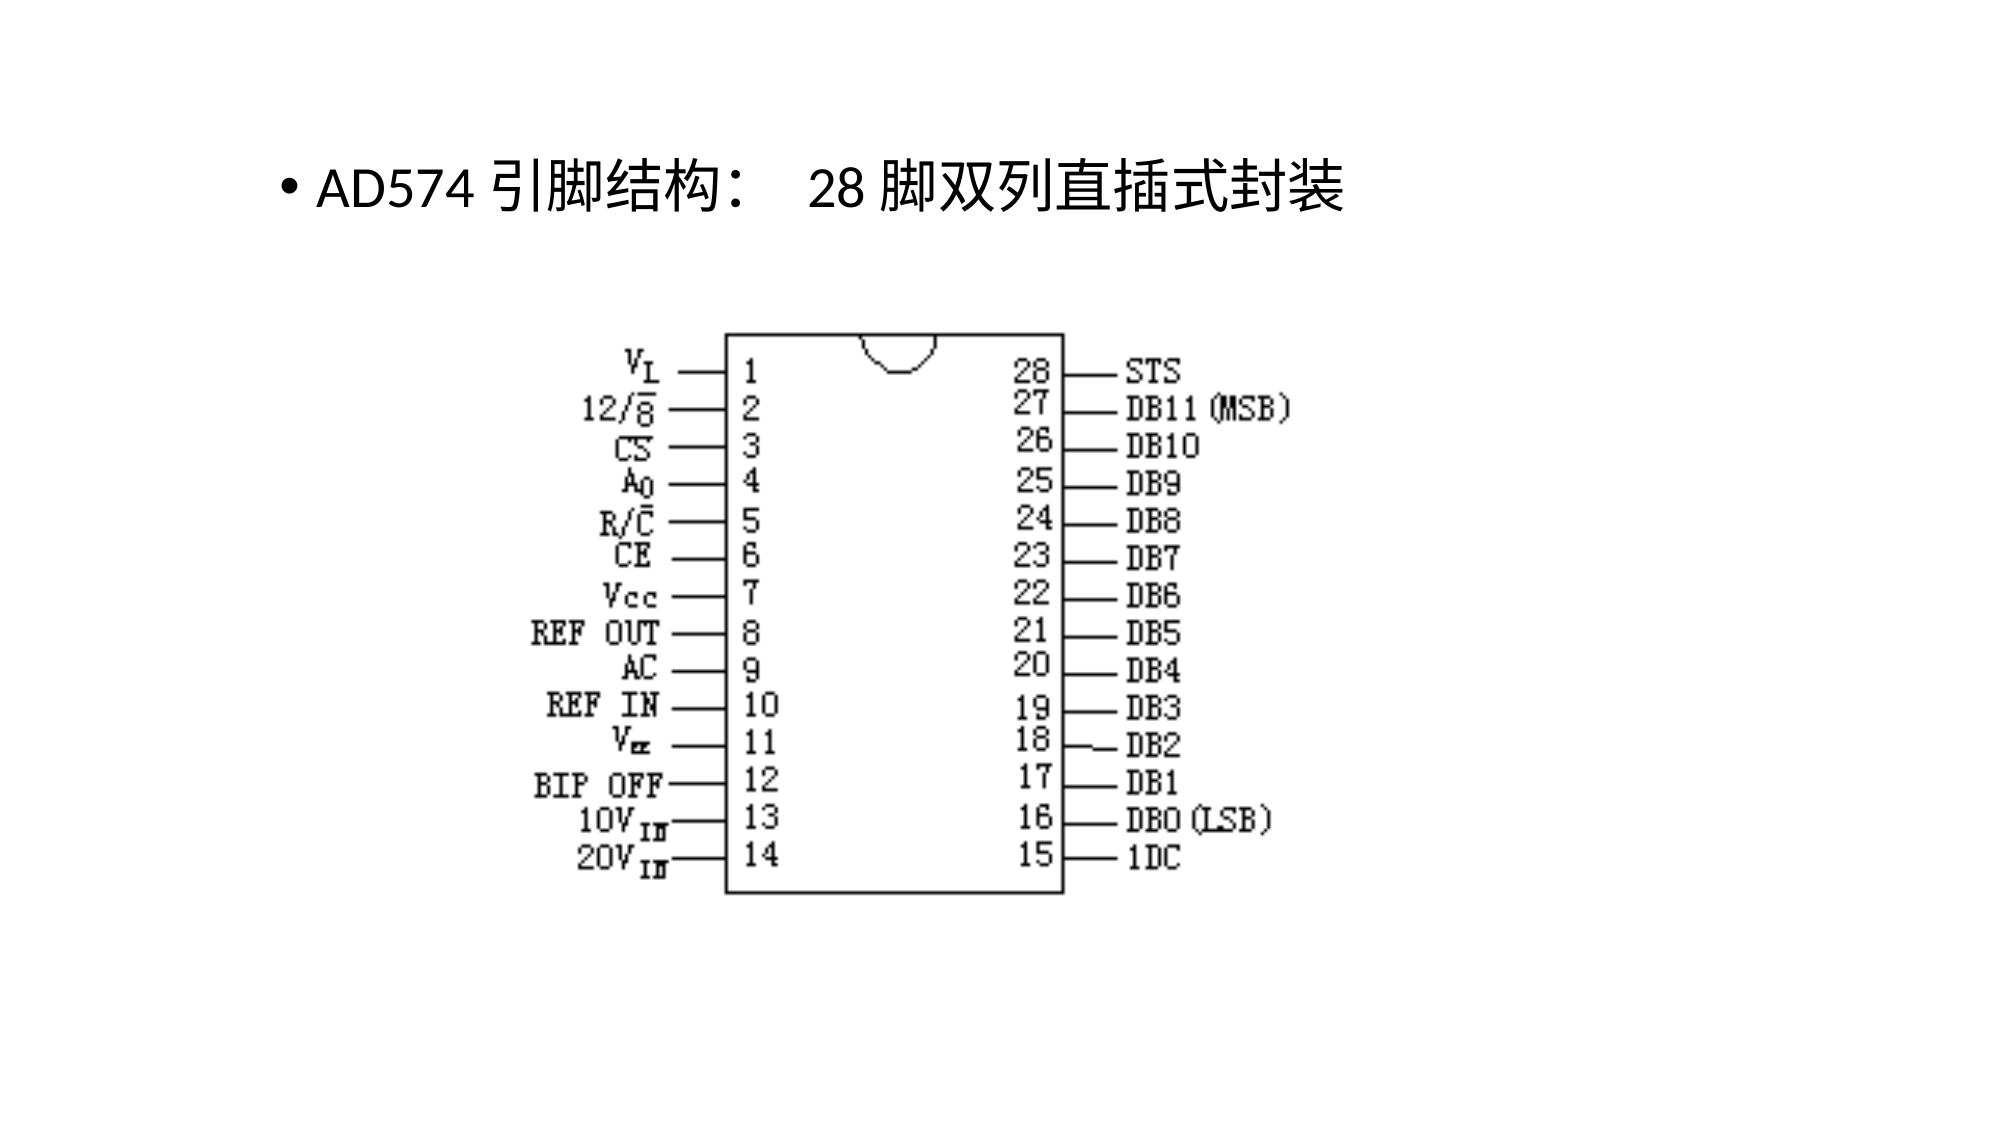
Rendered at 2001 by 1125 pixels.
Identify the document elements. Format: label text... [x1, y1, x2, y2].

picture [492, 300, 1343, 911]
list AD574引脚结构： 28脚双列直插式封装 [264, 150, 1615, 893]
